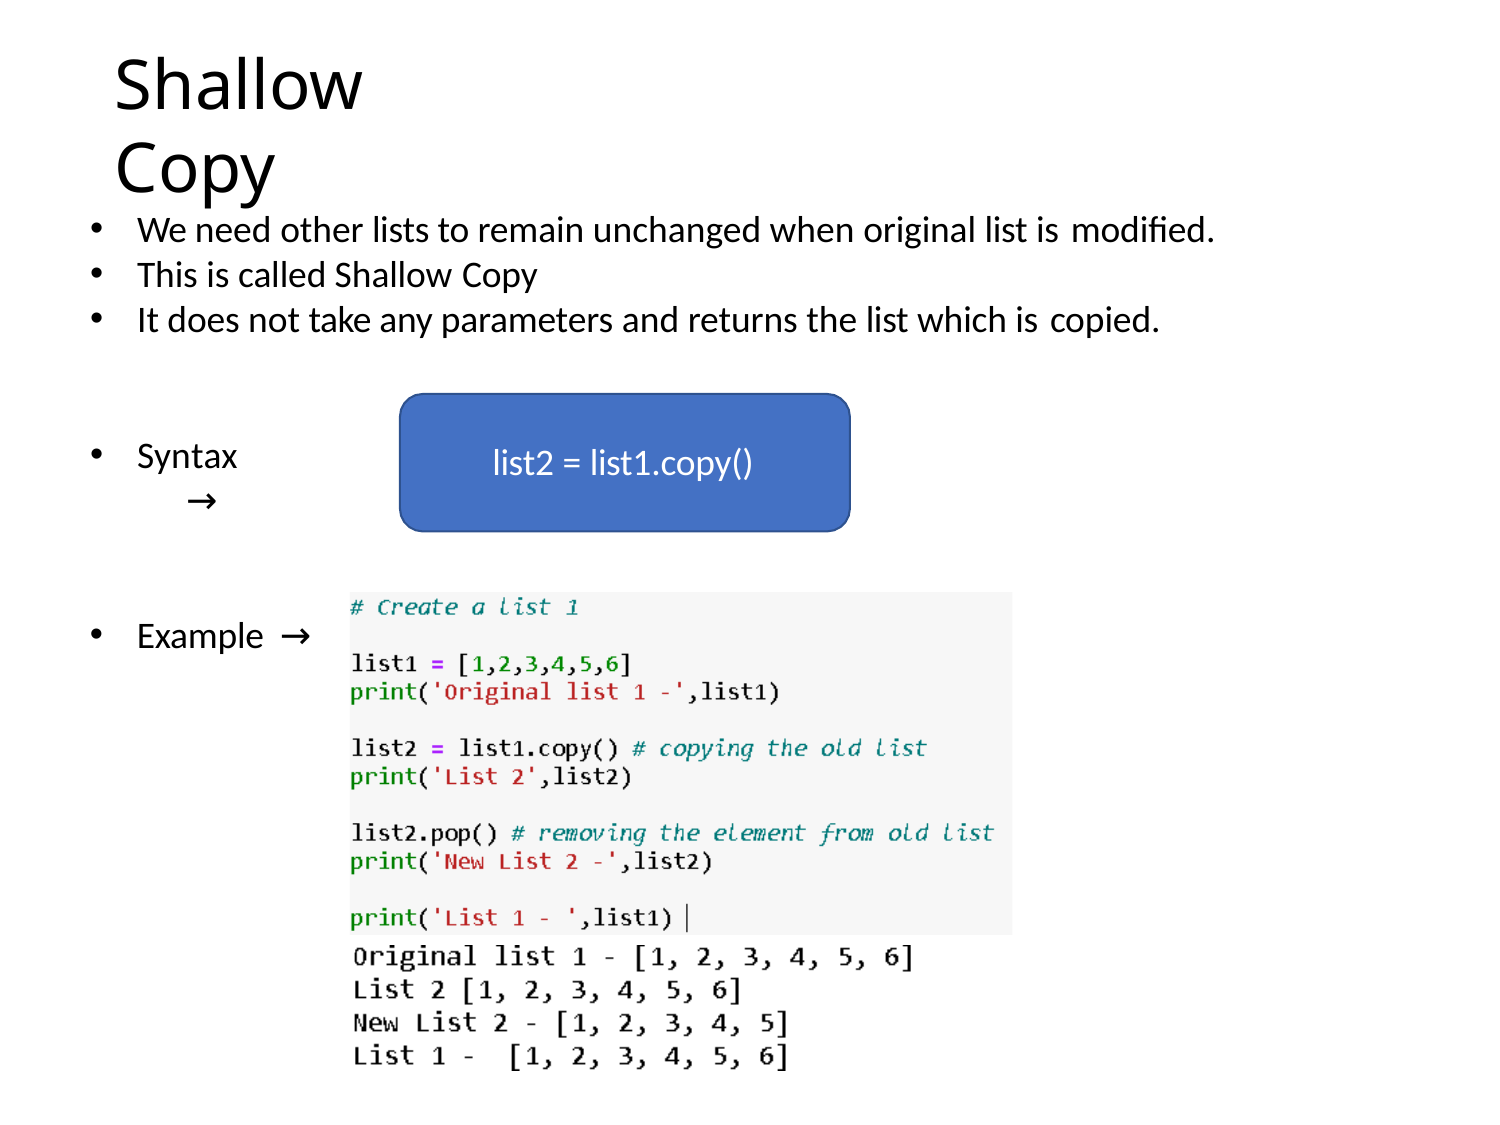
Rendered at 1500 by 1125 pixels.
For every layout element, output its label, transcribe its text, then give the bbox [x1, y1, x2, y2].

text_box [354, 945, 911, 1071]
text_box We need other lists to remain unchanged when original list is modified. This is called Shallow Copy It does not take any parameters and returns the list which is copied. [87, 202, 1226, 340]
text_box [349, 592, 1013, 935]
text_box Example → [87, 608, 322, 656]
title Shallow Copy [112, 27, 490, 218]
text_box Syntax → [87, 428, 310, 521]
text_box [398, 392, 852, 533]
